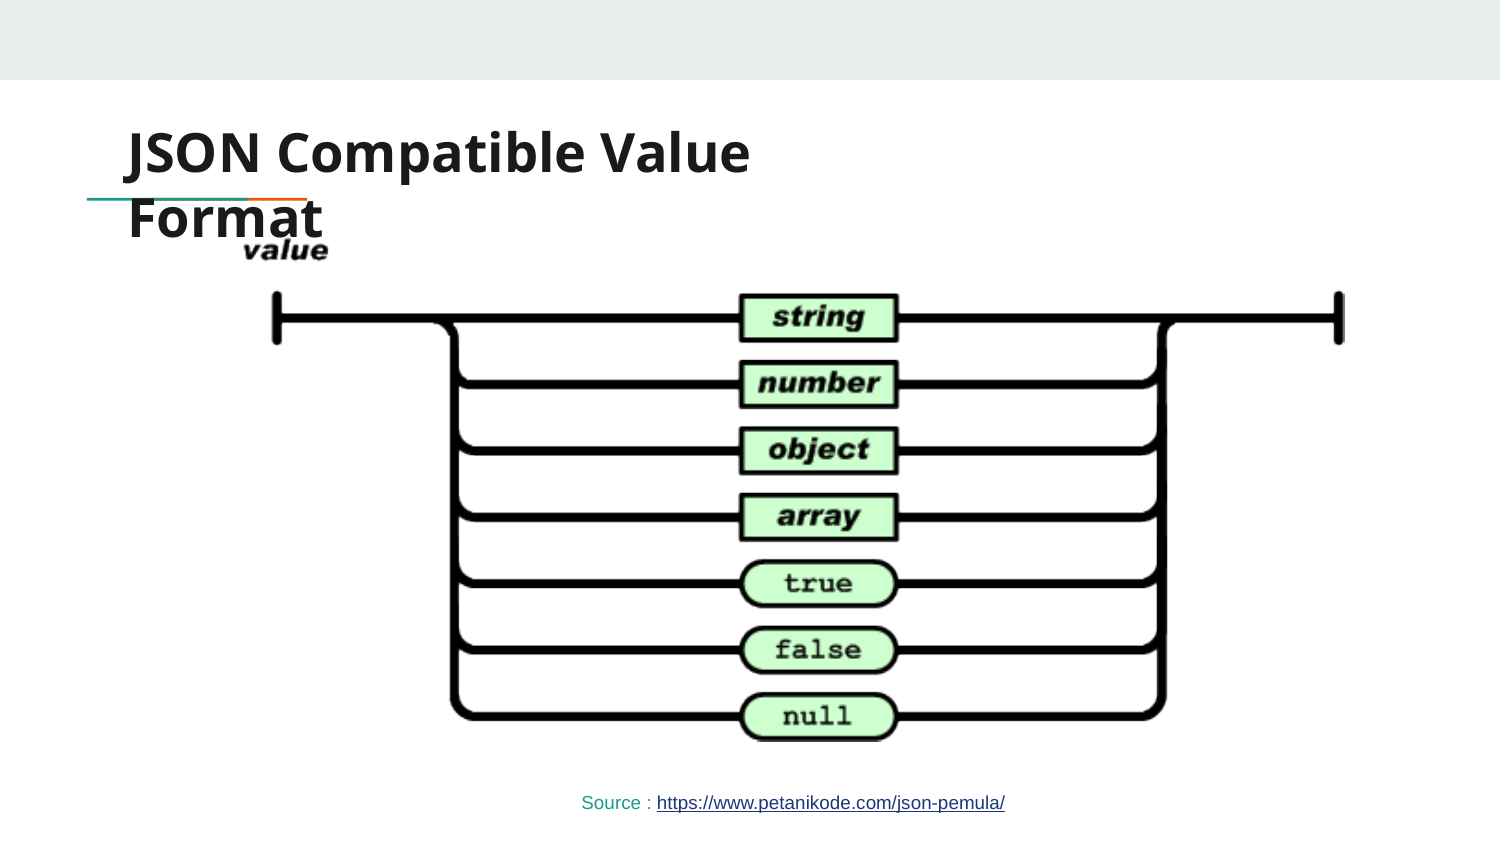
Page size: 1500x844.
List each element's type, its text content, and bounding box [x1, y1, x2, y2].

title JSON Compatible Value Format [112, 102, 939, 203]
text_box Source : https://www.petanikode.com/json-pemula/ [566, 783, 1020, 844]
picture [241, 229, 1345, 743]
